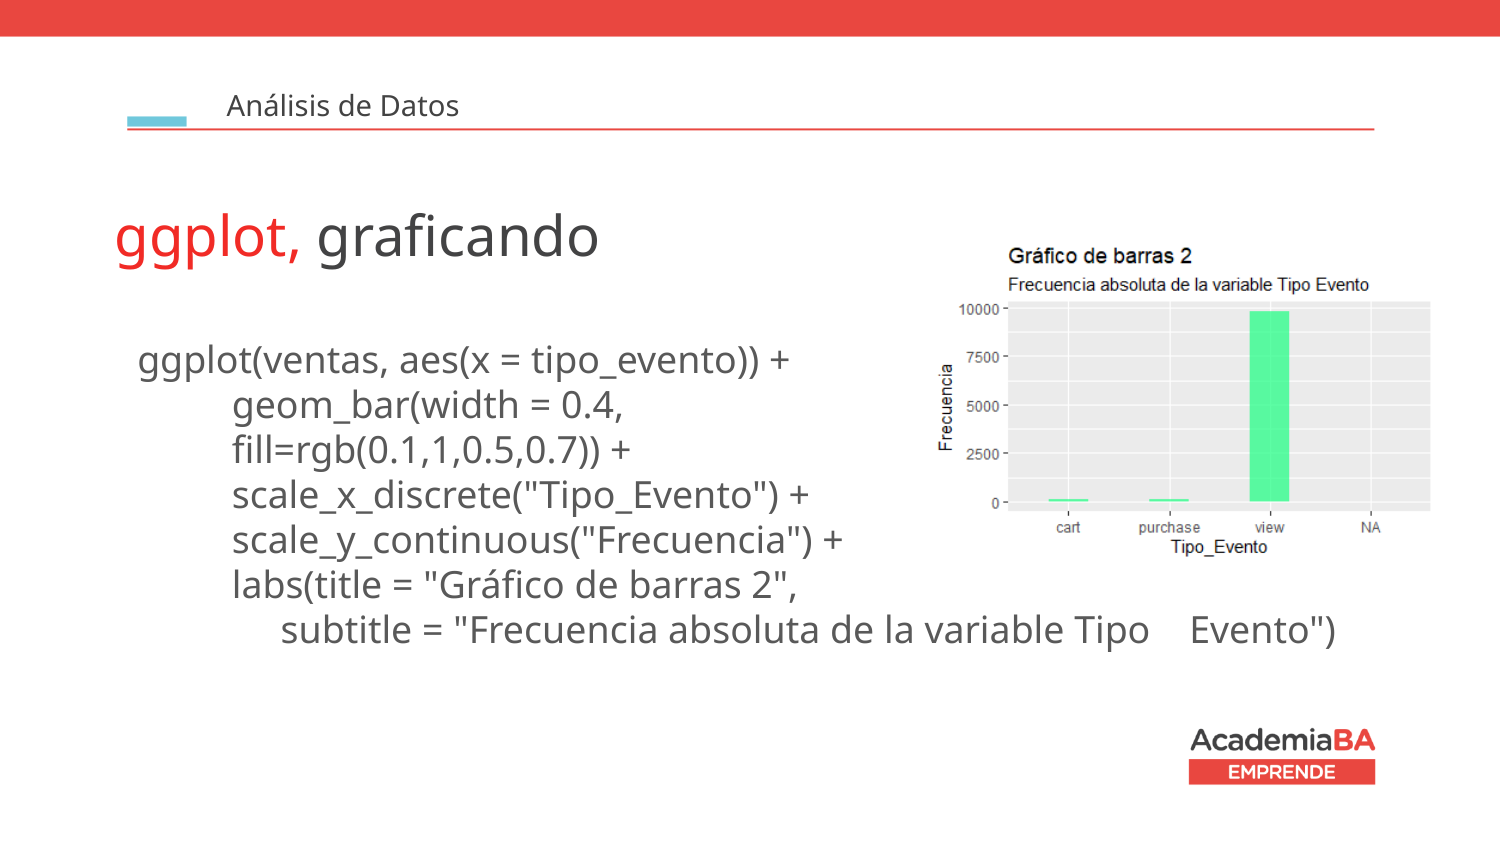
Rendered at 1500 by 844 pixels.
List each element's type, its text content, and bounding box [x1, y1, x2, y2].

text_box ggplot, graficando [99, 185, 1070, 387]
text_box ggplot(ventas, aes(x = tipo_evento)) + geom_bar(width = 0.4, fill=rgb(0.1,1,0.5,0.7)) + scale_x_discrete("Tipo_Evento") + scale_y_continuous("Frecuencia") + labs(title = "Gráfico de barras 2", subtitle = "Frecuencia absoluta de la variable Tipo Evento") [122, 321, 1367, 681]
text_box Análisis de Datos [211, 72, 771, 126]
picture [0, 0, 1500, 841]
